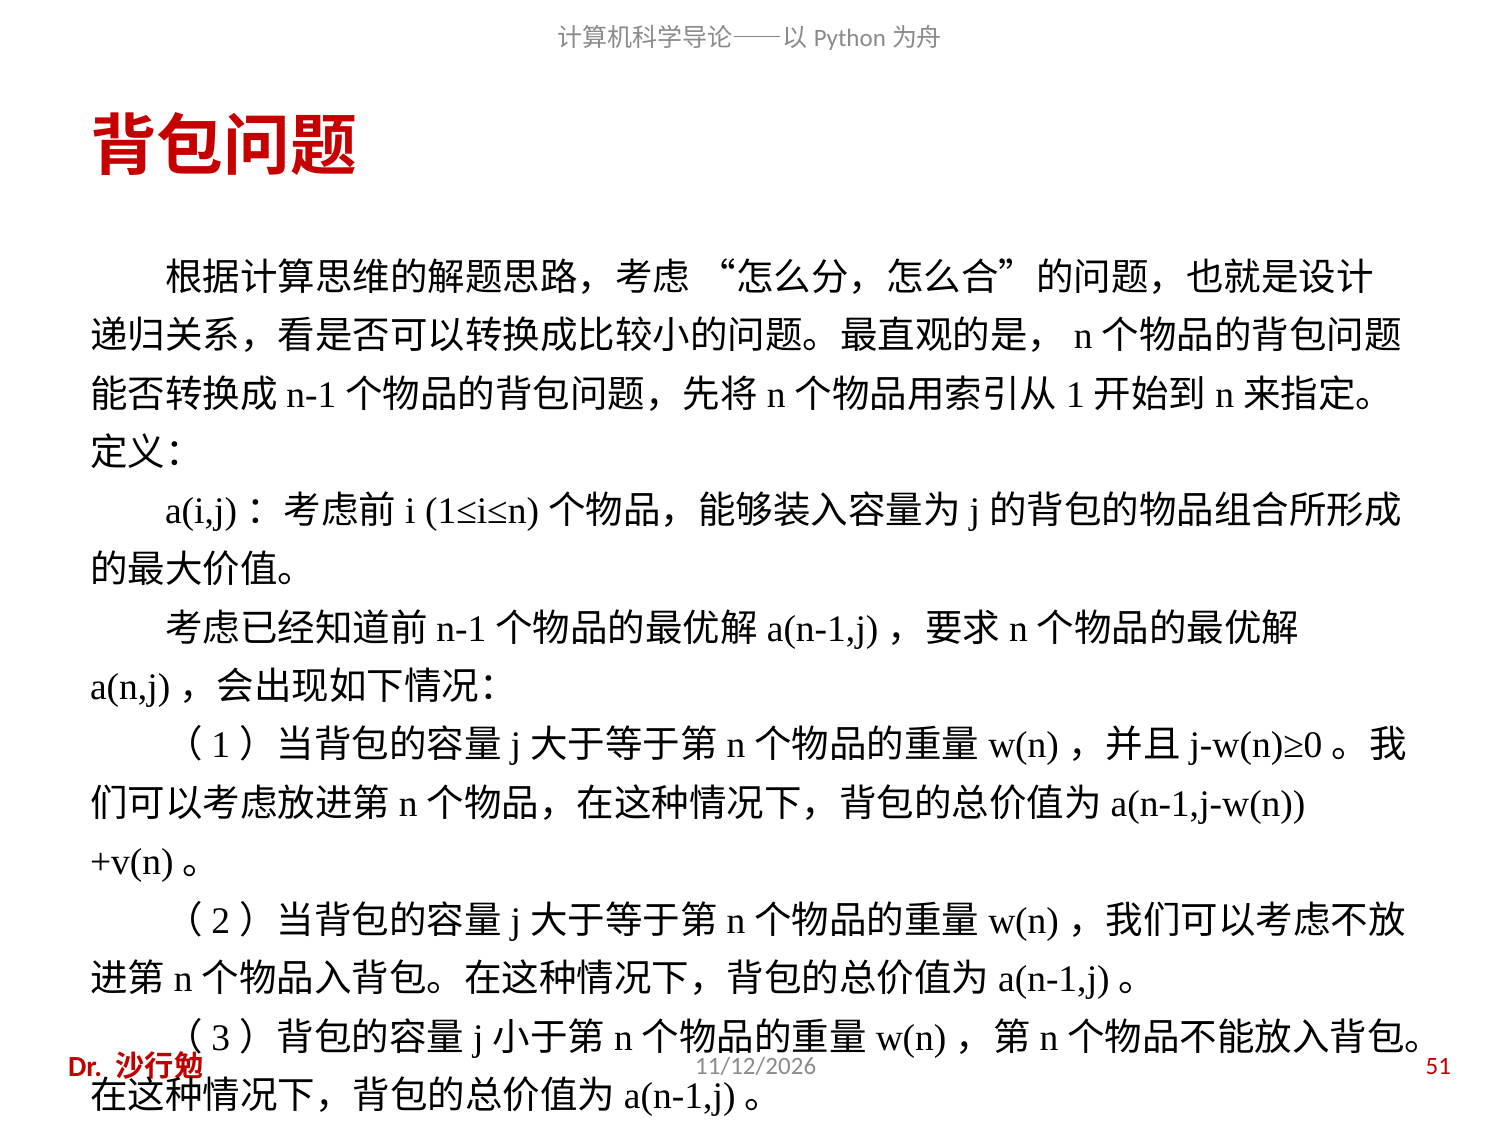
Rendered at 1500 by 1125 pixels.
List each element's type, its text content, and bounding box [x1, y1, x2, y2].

slide_number 51 [1116, 1035, 1467, 1095]
list 根据计算思维的解题思路，考虑 “怎么分，怎么合”的问题，也就是设计递归关系，看是否可以转换成比较小的问题。最直观的是，n个物品的背包问题能否转换成n-1个物品的背包问题，先将n个物品用索引从1开始到n来指定。定义： a(i,j)：考虑前i (1≤i≤n)个物品，能够装入容量为j的背包的物品组合所形成的最大价值。 考虑已经知道前n-1个物品的最优解a(n-1,j)，要求n个物品的最优解a(n,j)，会出现如下情况： （1）当背包的容量j大于等于第n个物品的重量w(n)，并且j-w(n)≥0。我们可以考虑放进第n个物品，在这种情况下，背包的总价值为a(n-1,j-w(n))+v(n)。 （2）当背包的容量j大于等于第n个物品的重量w(n)，我们可以考虑不放进第n个物品入背包。在这种情况下，背包的总价值为a(n-1,j)。 （3）背包的容量j小于第n个物品的重量w(n)，第n个物品不能放入背包。在这种情况下，背包的总价值为a(n-1,j)。 [75, 231, 1425, 1005]
title 背包问题 [75, 90, 1425, 195]
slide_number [501, 1035, 1010, 1095]
footer Dr. 沙行勉 [53, 1035, 386, 1095]
